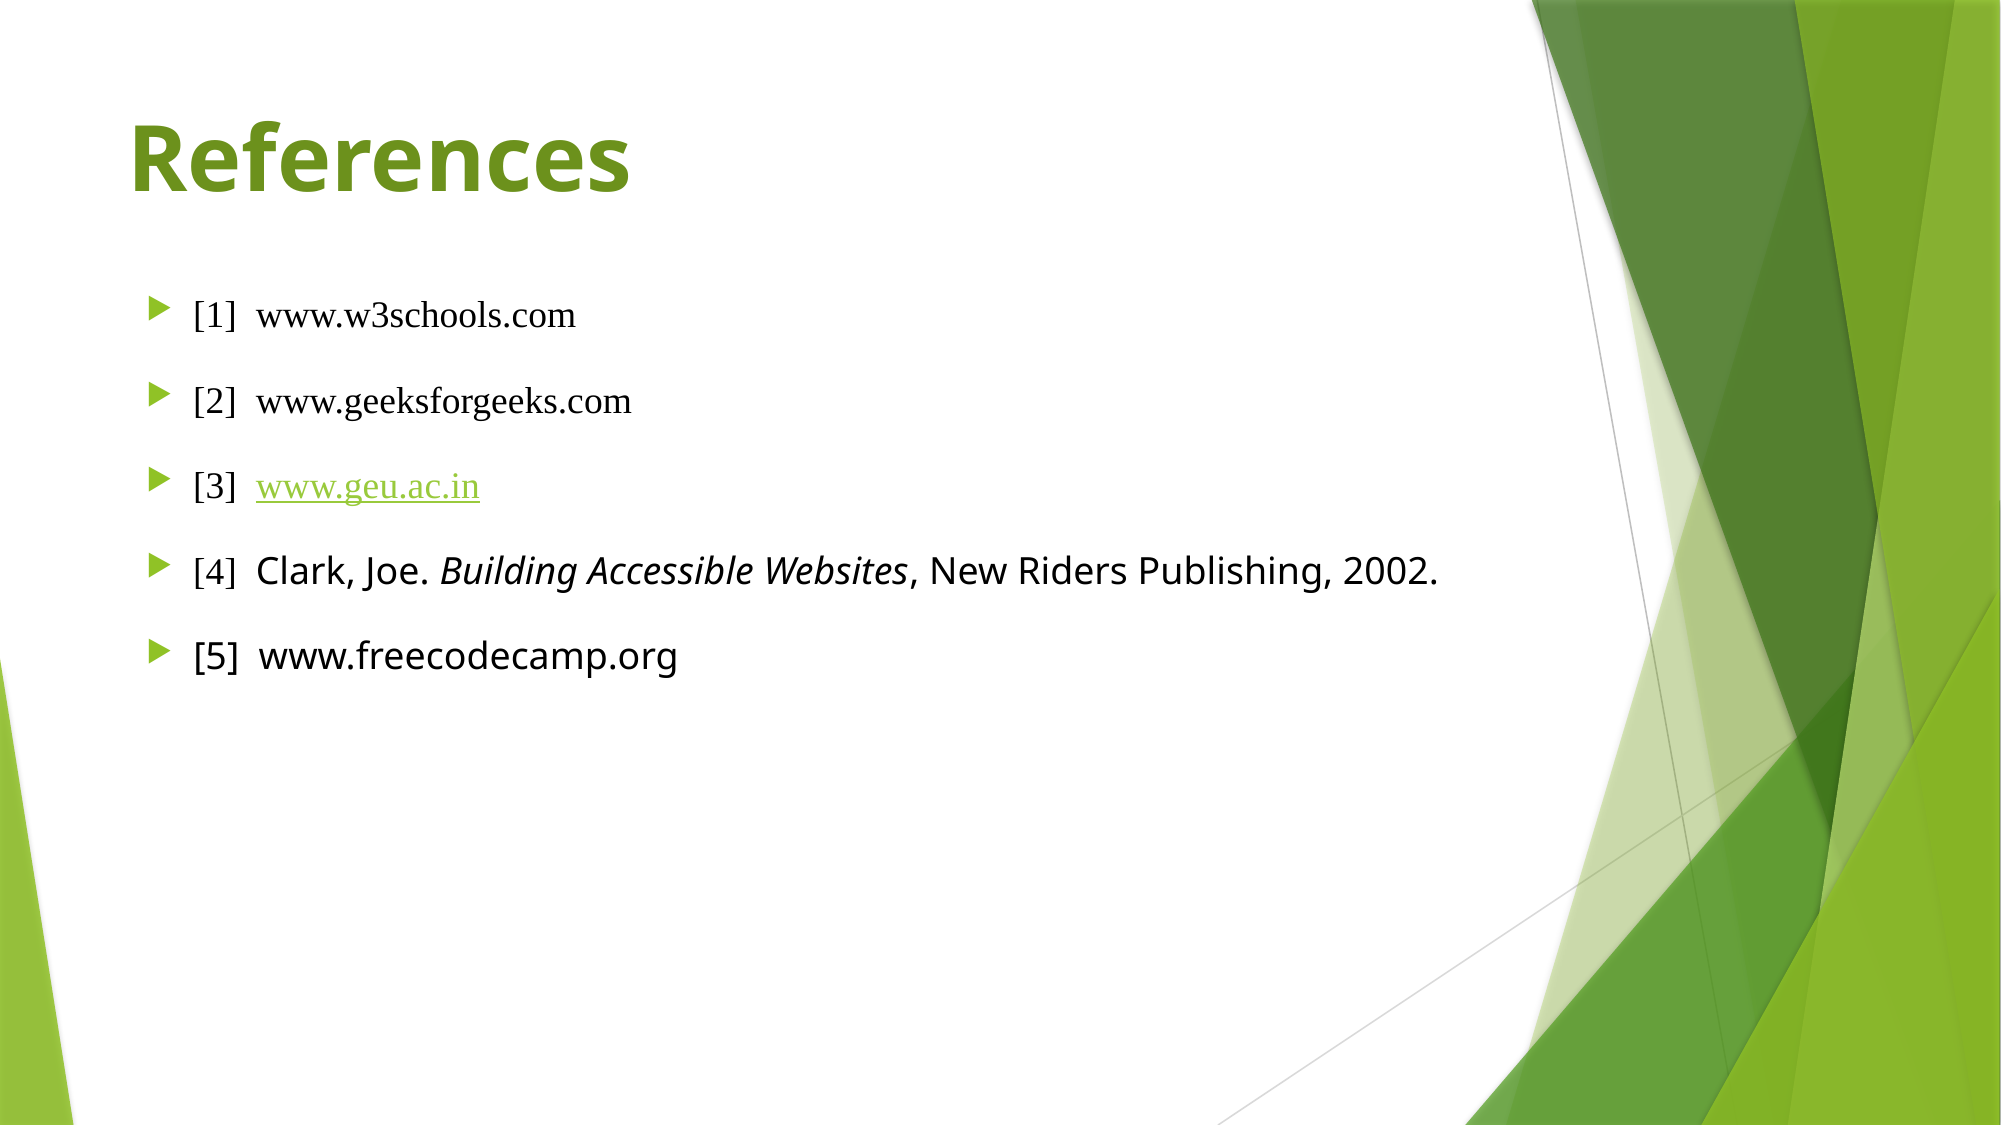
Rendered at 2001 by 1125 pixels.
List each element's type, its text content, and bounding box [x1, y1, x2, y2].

list [1] www.w3schools.com [2] www.geeksforgeeks.com [3] www.geu.ac.in [4] Clark, Joe. Building Accessible Websites, New Riders Publishing, 2002. [5] www.freecodecamp.org [112, 279, 1523, 917]
text_box References [112, 92, 1114, 217]
